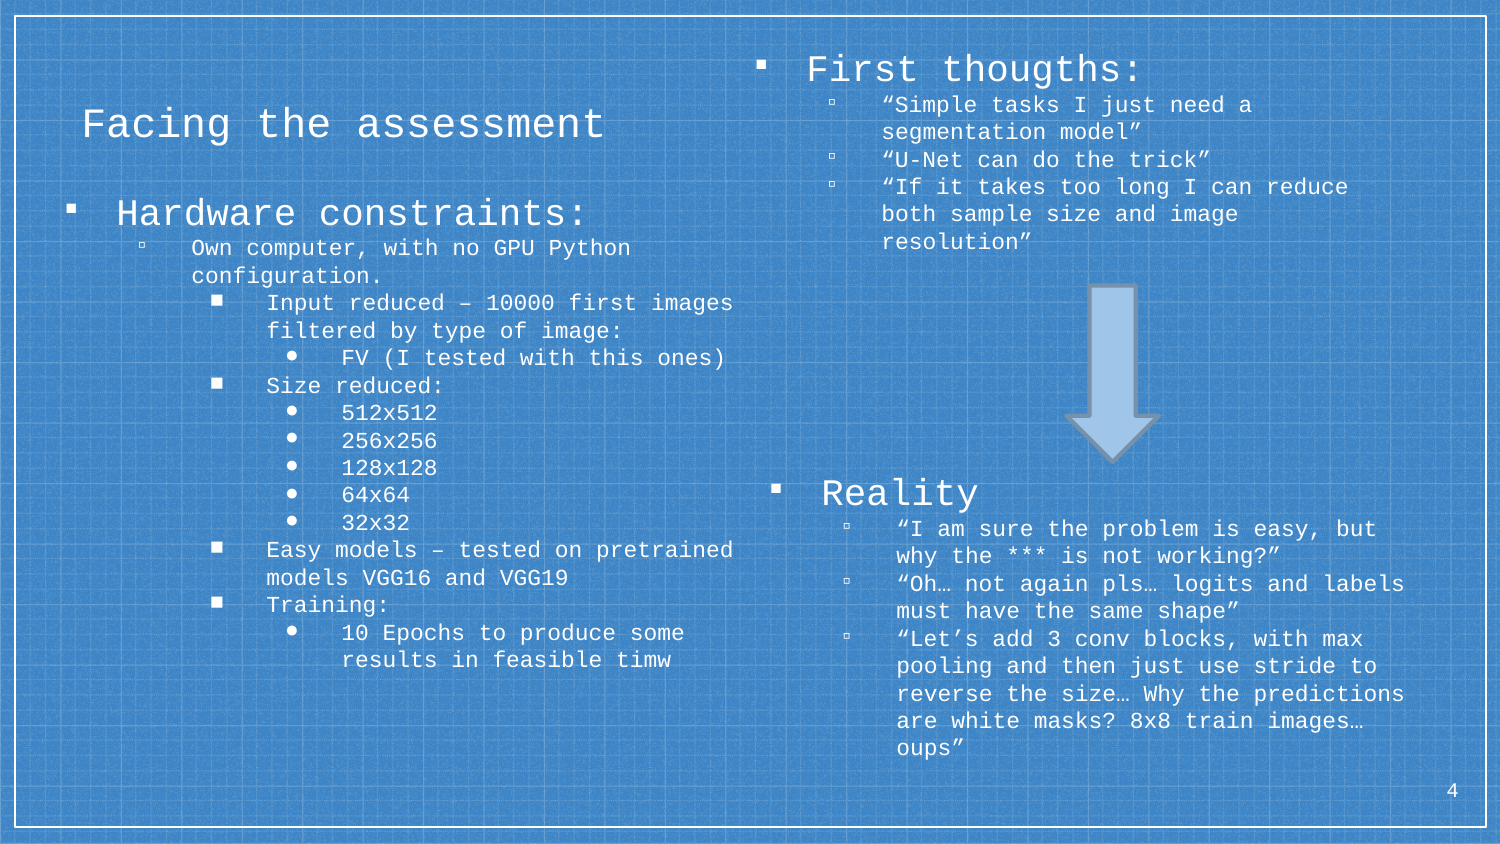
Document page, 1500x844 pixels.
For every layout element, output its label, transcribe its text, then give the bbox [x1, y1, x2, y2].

text_box First thougths: “Simple tasks I just need a segmentation model” “U-Net can do the trick” “If it takes too long I can reduce both sample size and image resolution” [716, 29, 1417, 286]
list Hardware constraints: Own computer, with no GPU Python configuration. Input reduced – 10000 first images filtered by type of image: FV (I tested with this ones) Size reduced: 512x512 256x256 128x128 64x64 32x32 Easy models – tested on pretrained models VGG16 and VGG19 Training: 10 Epochs to produce some results in feasible timw [26, 172, 773, 785]
slide_number 4 [1398, 761, 1474, 810]
title Facing the assessment [66, 81, 716, 149]
text_box Reality “I am sure the problem is easy, but why the *** is not working?” “Oh… not again pls… logits and labels must have the same shape” “Let’s add 3 conv blocks, with max pooling and then just use stride to reverse the size… Why the predictions are white masks? 8x8 train images… oups” [731, 453, 1432, 797]
text_box [1064, 283, 1161, 465]
picture [0, 0, 1500, 844]
